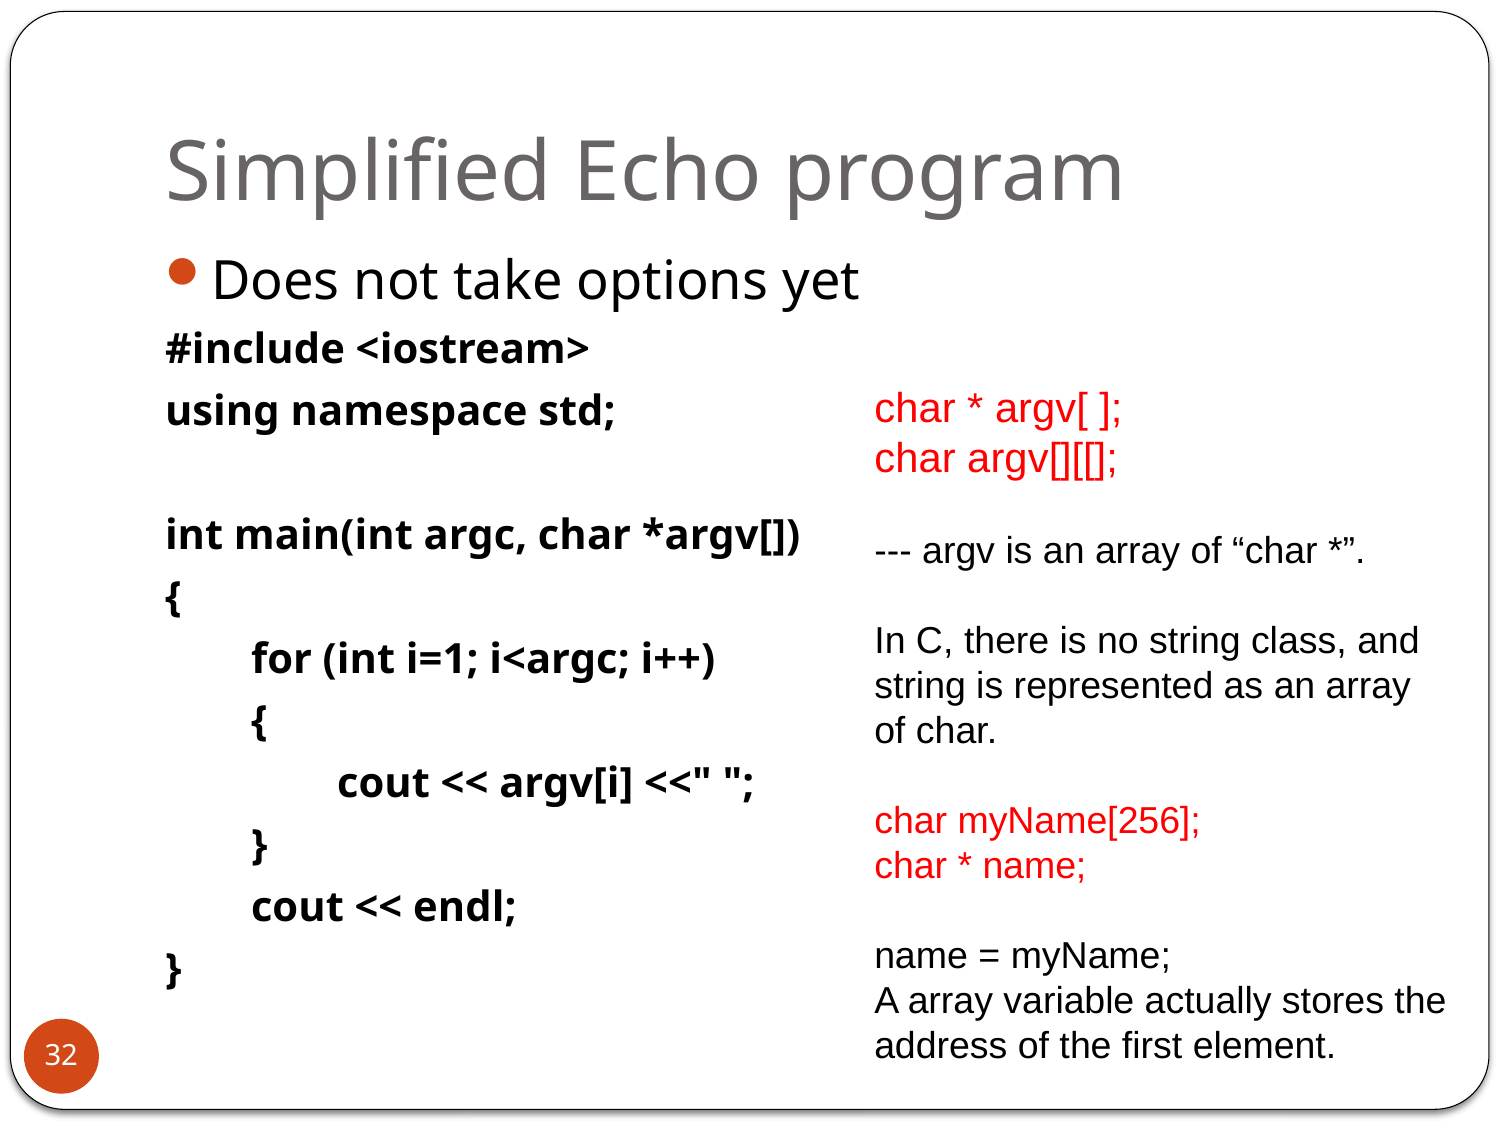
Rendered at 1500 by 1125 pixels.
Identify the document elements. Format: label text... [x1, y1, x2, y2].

text_box char * argv[ ]; char argv[][[]; --- argv is an array of “char *”. In C, there is no string class, and string is represented as an array of char. char myName[256]; char * name; name = myName; A array variable actually stores the address of the first element. [859, 373, 1473, 1074]
title Simplified Echo program [150, 45, 1425, 233]
list Does not take options yet #include <iostream> using namespace std; int main(int argc, char *argv[]) { for (int i=1; i<argc; i++) { cout << argv[i] <<" "; } cout << endl; } [150, 237, 1425, 988]
slide_number 32 [23, 1018, 99, 1094]
